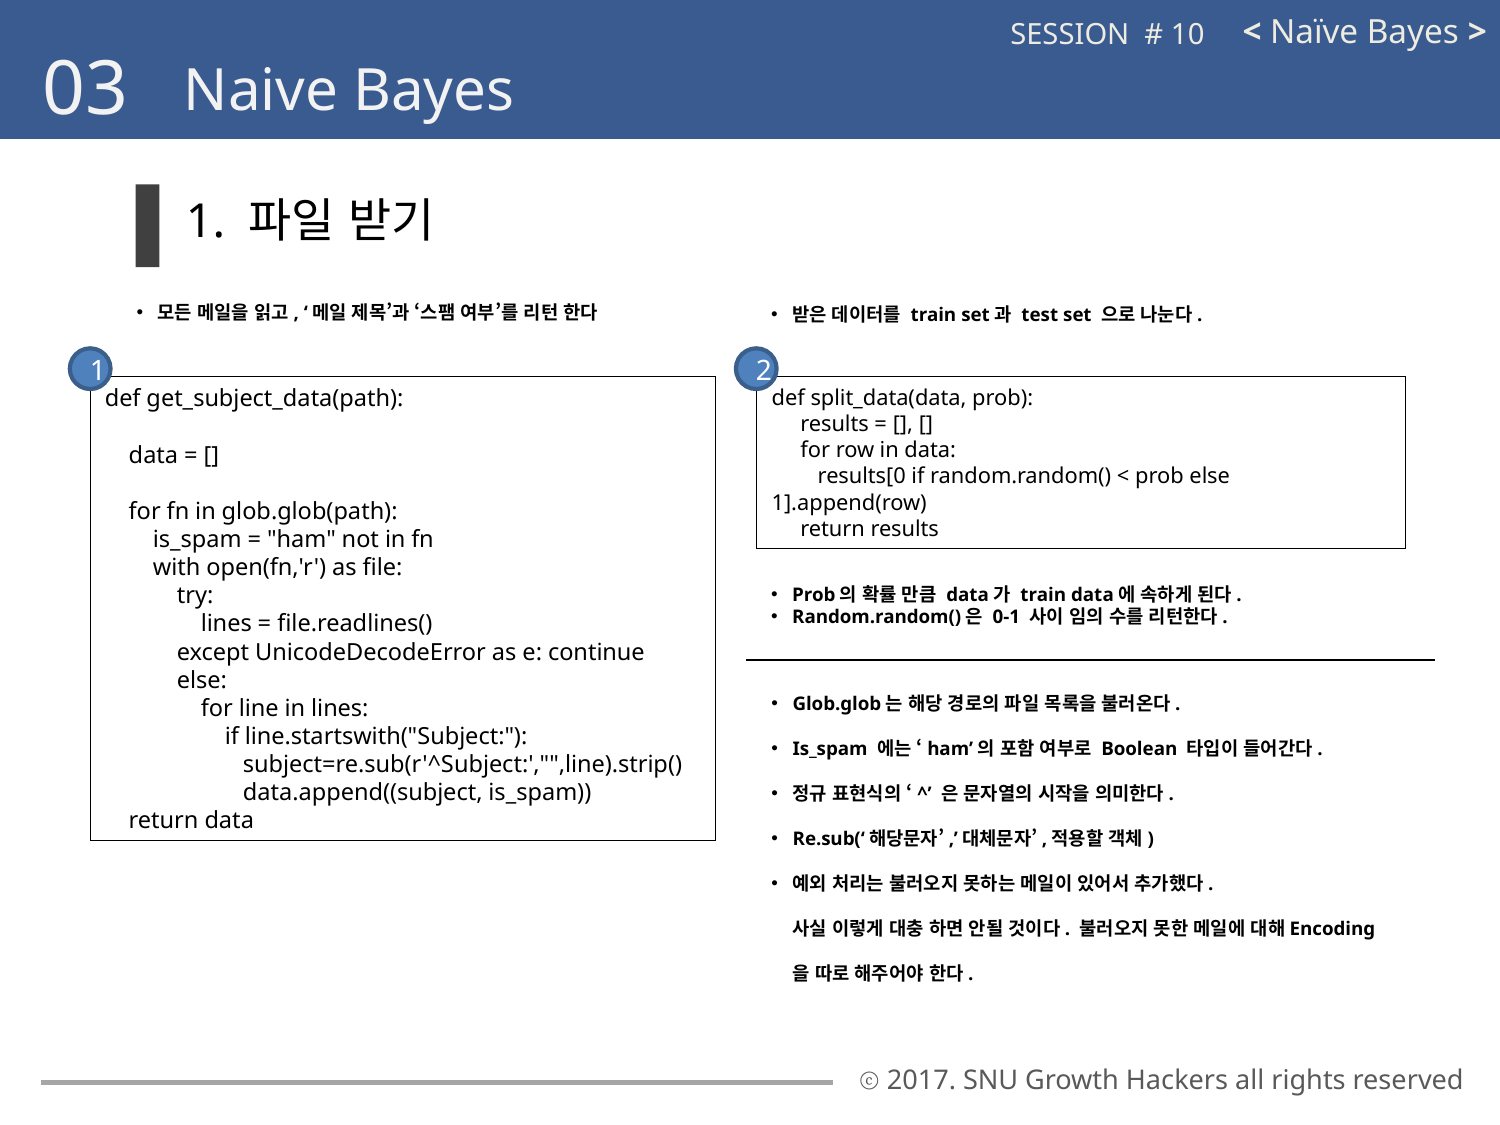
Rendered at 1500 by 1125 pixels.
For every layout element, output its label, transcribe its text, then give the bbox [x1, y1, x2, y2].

text_box 모든 메일을 읽고, ‘메일 제목’과 ‘스팸 여부’를 리턴 한다 [121, 293, 613, 331]
text_box [134, 182, 161, 269]
text_box def get_subject_data(path): data = [] for fn in glob.glob(path): is_spam = "ham" not in fn with open(fn,'r') as file: try: lines = file.readlines() except UnicodeDecodeError as e: continue else: for line in lines: if line.startswith("Subject:"): subject=re.sub(r'^Subject:',"",line).strip() data.append((subject, is_spam)) return data [90, 376, 716, 841]
text_box Glob.glob는 해당 경로의 파일 목록을 불러온다. Is_spam 에는 ‘ham’의 포함 여부로 Boolean 타입이 들어간다. 정규 표현식의 ‘^’ 은 문자열의 시작을 의미한다. Re.sub(‘해당문자’,’대체문자’,적용할 객체) 예외 처리는 불러오지 못하는 메일이 있어서 추가했다. 사실 이렇게 대충 하면 안될 것이다. 불러오지 못한 메일에 대해Encoding을 따로 해주어야 한다. [755, 717, 1408, 958]
text_box < Naïve Bayes > [1227, 2, 1500, 58]
text_box 받은 데이터를 train set과 test set 으로 나눈다. [754, 269, 1269, 367]
text_box Prob의 확률 만큼 data가 train data에 속하게 된다. Random.random()은 0-1 사이 임의 수를 리턴한다. [754, 562, 1269, 648]
text_box 03 [27, 32, 144, 138]
text_box ⓒ 2017. SNU Growth Hackers all rights reserved [844, 1055, 1495, 1103]
text_box 1. 파일 받기 [170, 168, 1465, 269]
text_box def split_data(data, prob): results = [], [] for row in data: results[0 if random.random() < prob else 1].append(row) return results [756, 376, 1406, 549]
text_box [0, 0, 1500, 139]
text_box Naive Bayes [169, 44, 530, 130]
text_box SESSION # 10 [995, 7, 1228, 58]
text_box 2 [733, 346, 779, 392]
text_box 1 [67, 346, 113, 392]
